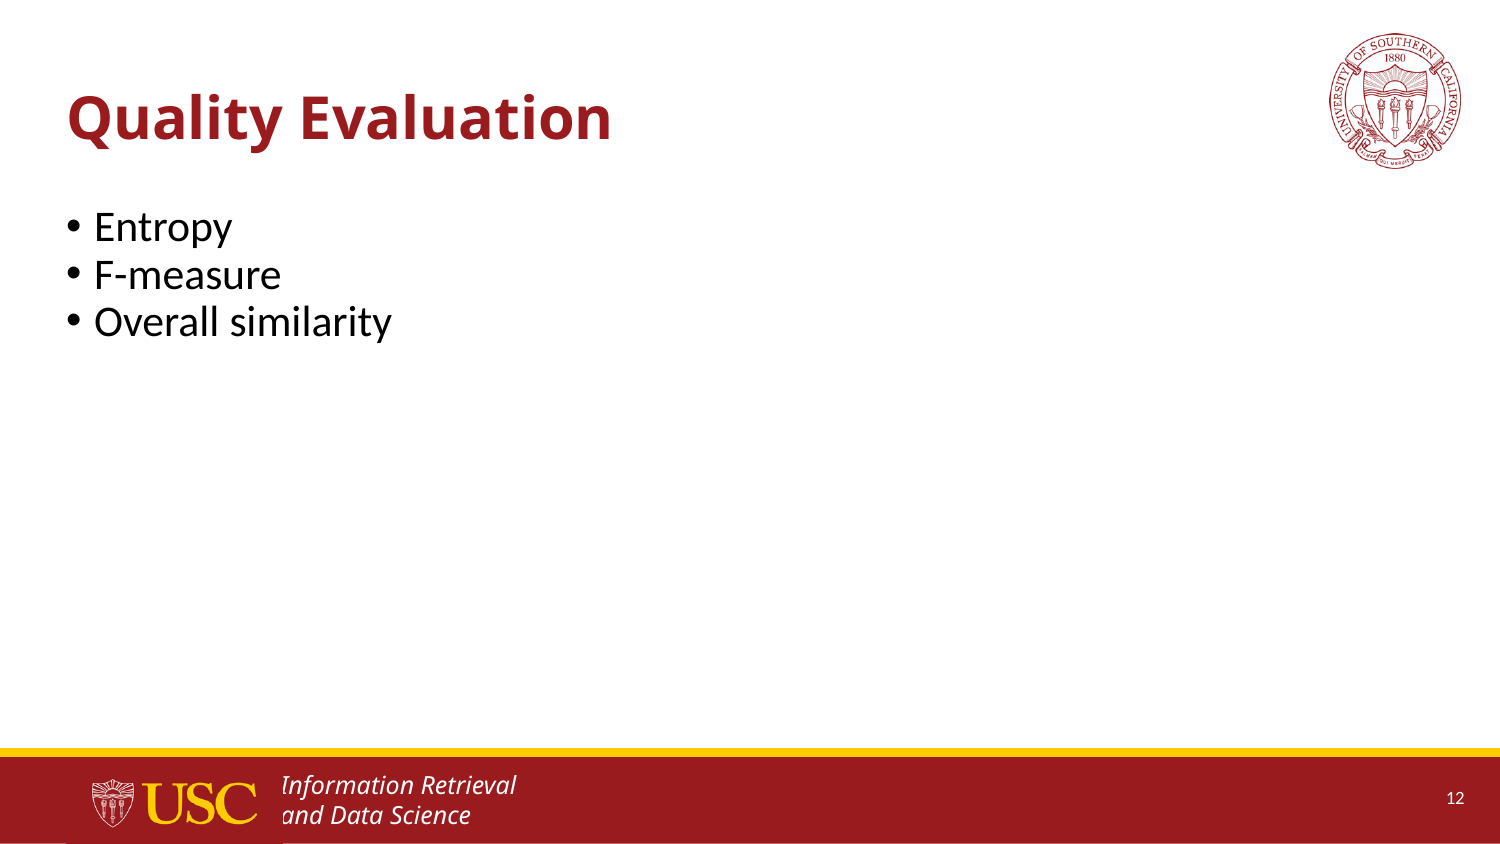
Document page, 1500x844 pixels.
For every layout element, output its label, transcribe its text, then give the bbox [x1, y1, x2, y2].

picture [66, 762, 283, 844]
title Quality Evaluation [51, 72, 1449, 167]
slide_number 12 [1389, 764, 1480, 830]
picture [1329, 33, 1461, 169]
list Entropy F-measure Overall similarity [51, 189, 1449, 750]
